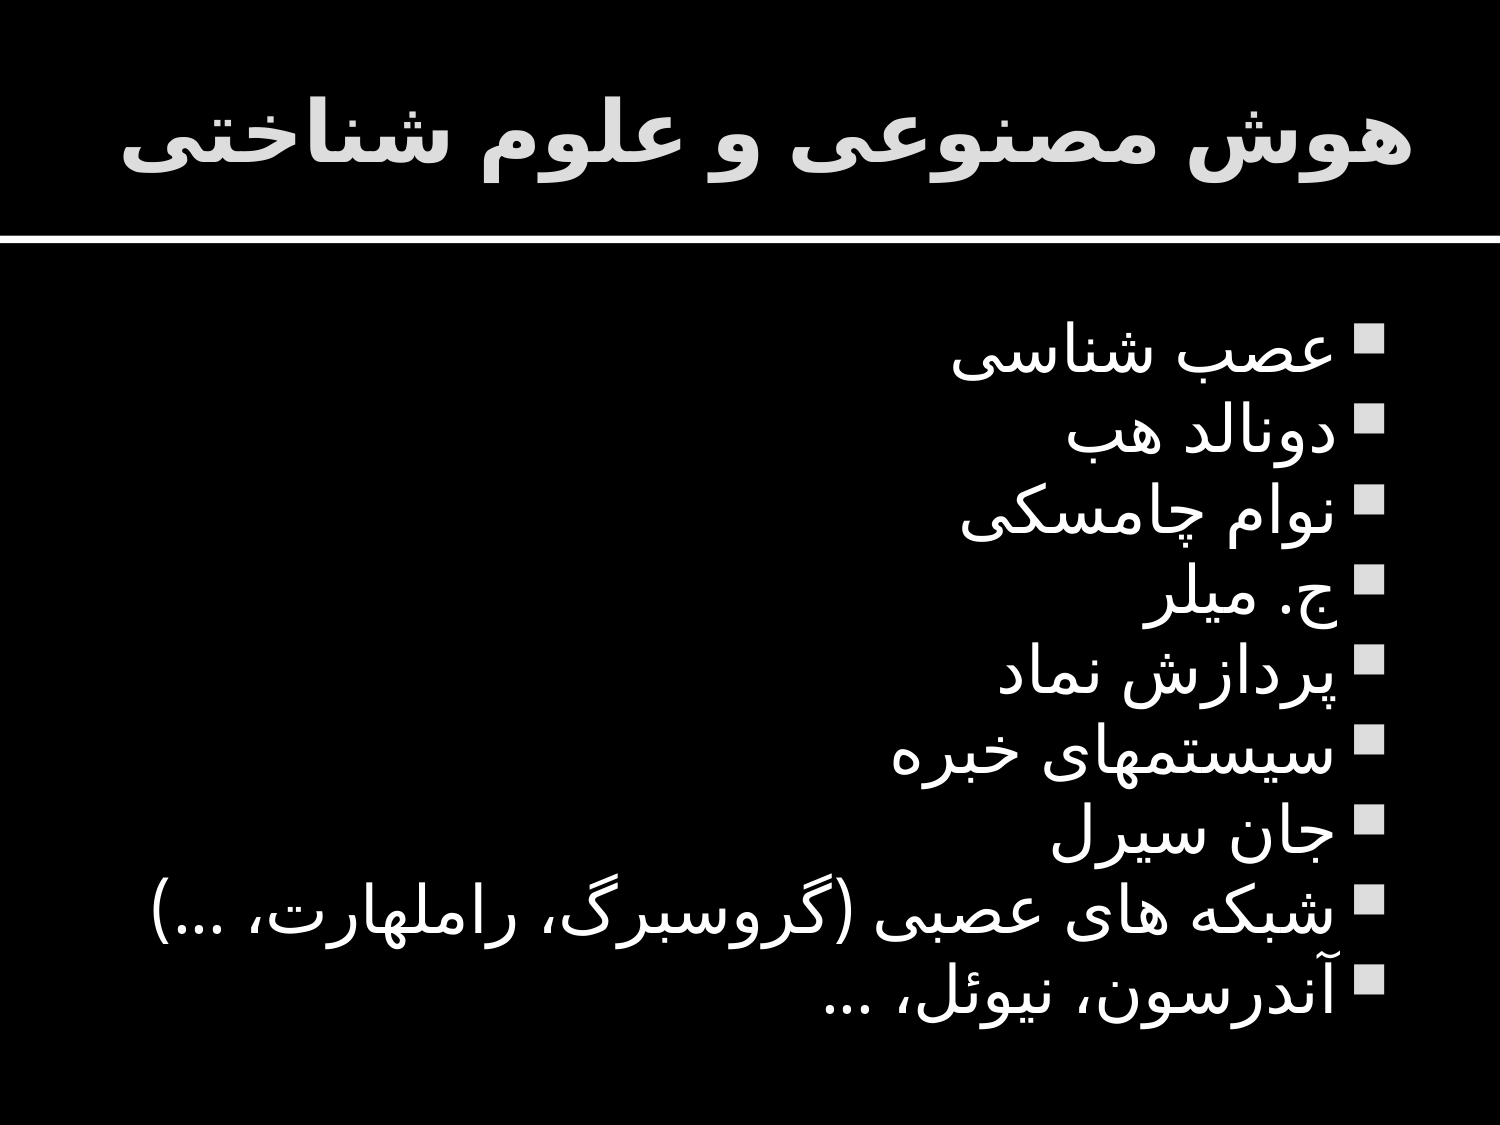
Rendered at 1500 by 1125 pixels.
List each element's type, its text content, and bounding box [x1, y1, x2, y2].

title هوش مصنوعی و علوم شناختی [75, 25, 1425, 231]
list عصب شناسی دونالد هب نوام چامسکی ج. میلر پردازش نماد سیستمهای خبره جان سیرل شبکه های عصبی (گروسبرگ، راملهارت، ...) آندرسون، نیوئل، ... [75, 291, 1425, 1050]
